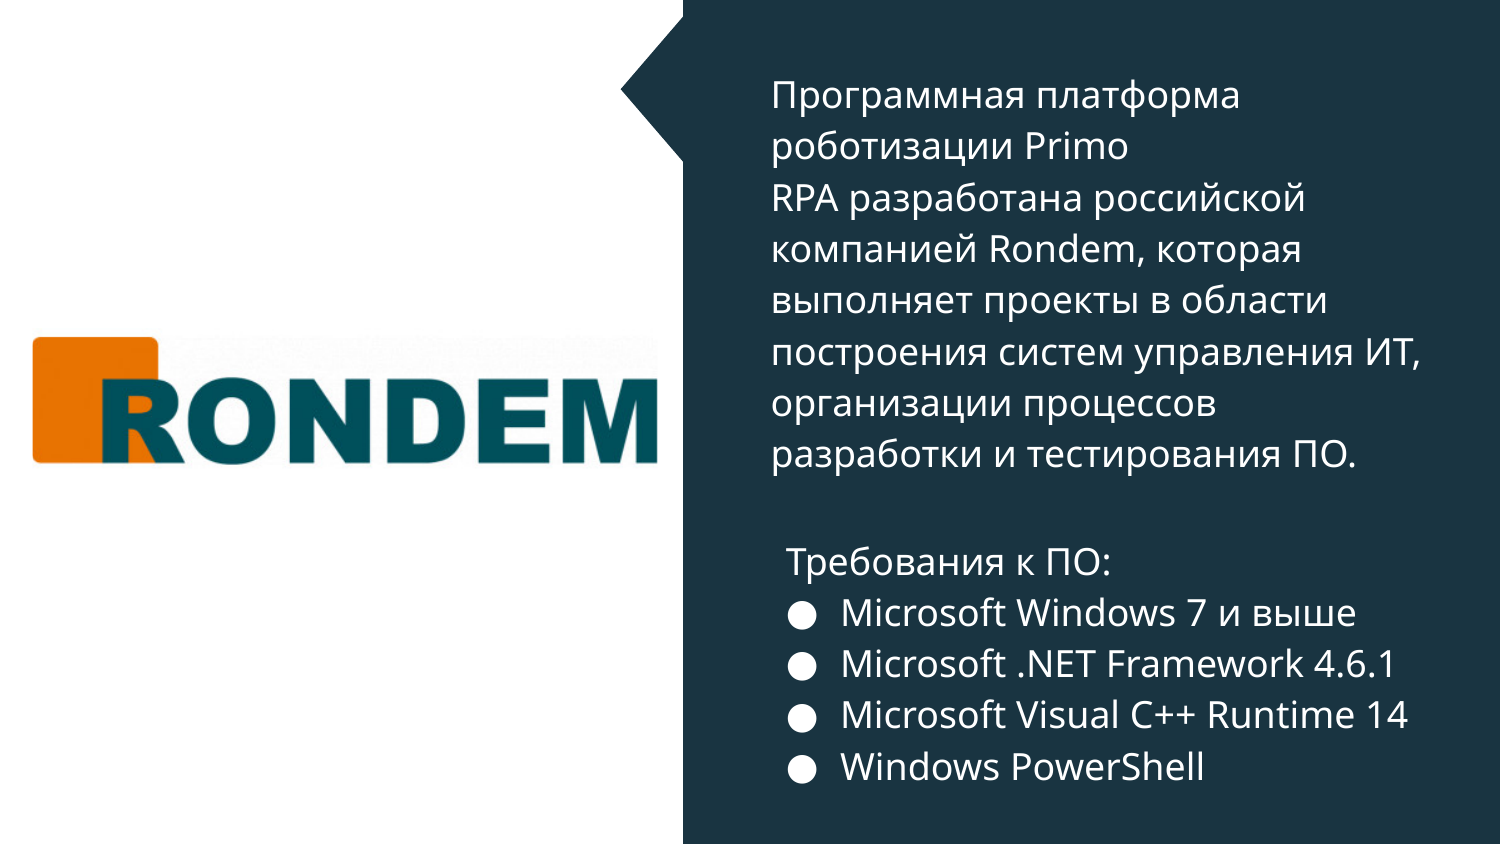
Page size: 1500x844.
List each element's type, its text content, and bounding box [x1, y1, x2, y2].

picture [32, 259, 658, 585]
list Программная платформа роботизации Primo RPA разработана российской компанией Rondem, которая выполняет проекты в области построения систем управления ИТ, организации процессов разработки и тестирования ПО. [734, 49, 1442, 555]
text_box Требования к ПО: Microsoft Windows 7 и выше Microsoft .NET Framework 4.6.1 Microsoft Visual C++ Runtime 14 Windows PowerShell [750, 516, 1457, 794]
